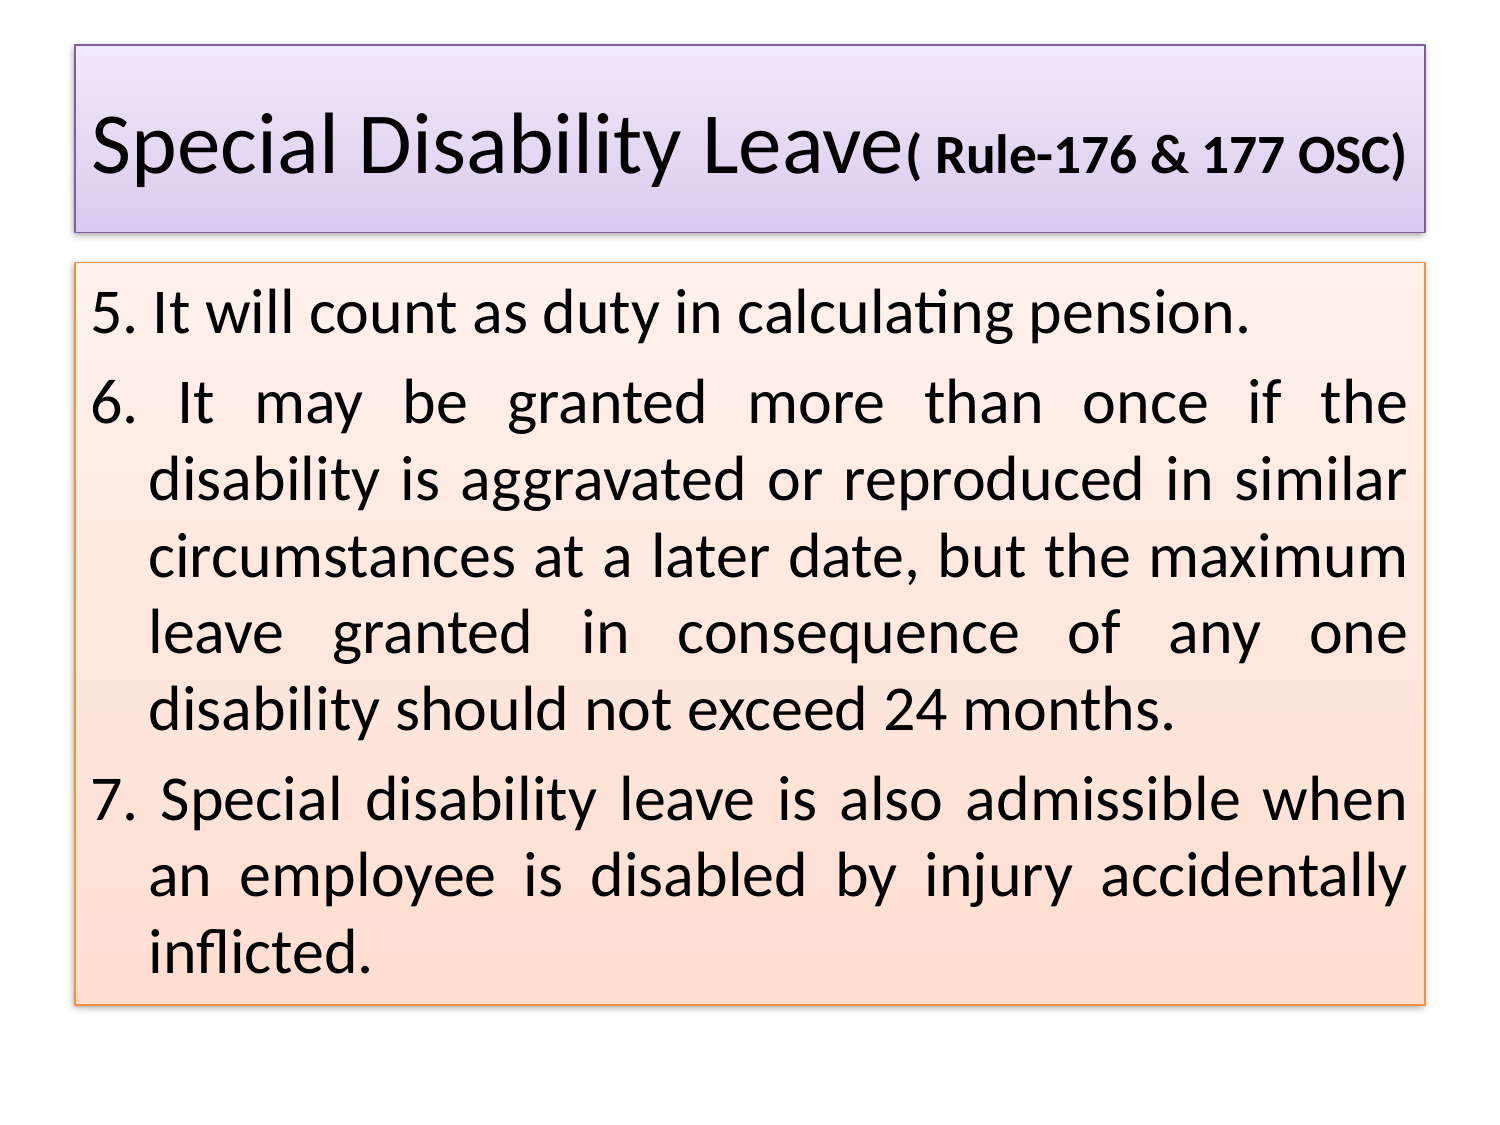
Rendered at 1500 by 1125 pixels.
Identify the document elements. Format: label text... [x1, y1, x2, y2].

list 5. It will count as duty in calculating pension. 6. It may be granted more than once if the disability is aggravated or reproduced in similar circumstances at a later date, but the maximum leave granted in consequence of any one disability should not exceed 24 months. 7. Special disability leave is also admissible when an employee is disabled by injury accidentally inflicted. [74, 262, 1426, 1006]
title Special Disability Leave( Rule-176 & 177 OSC) [74, 44, 1426, 233]
